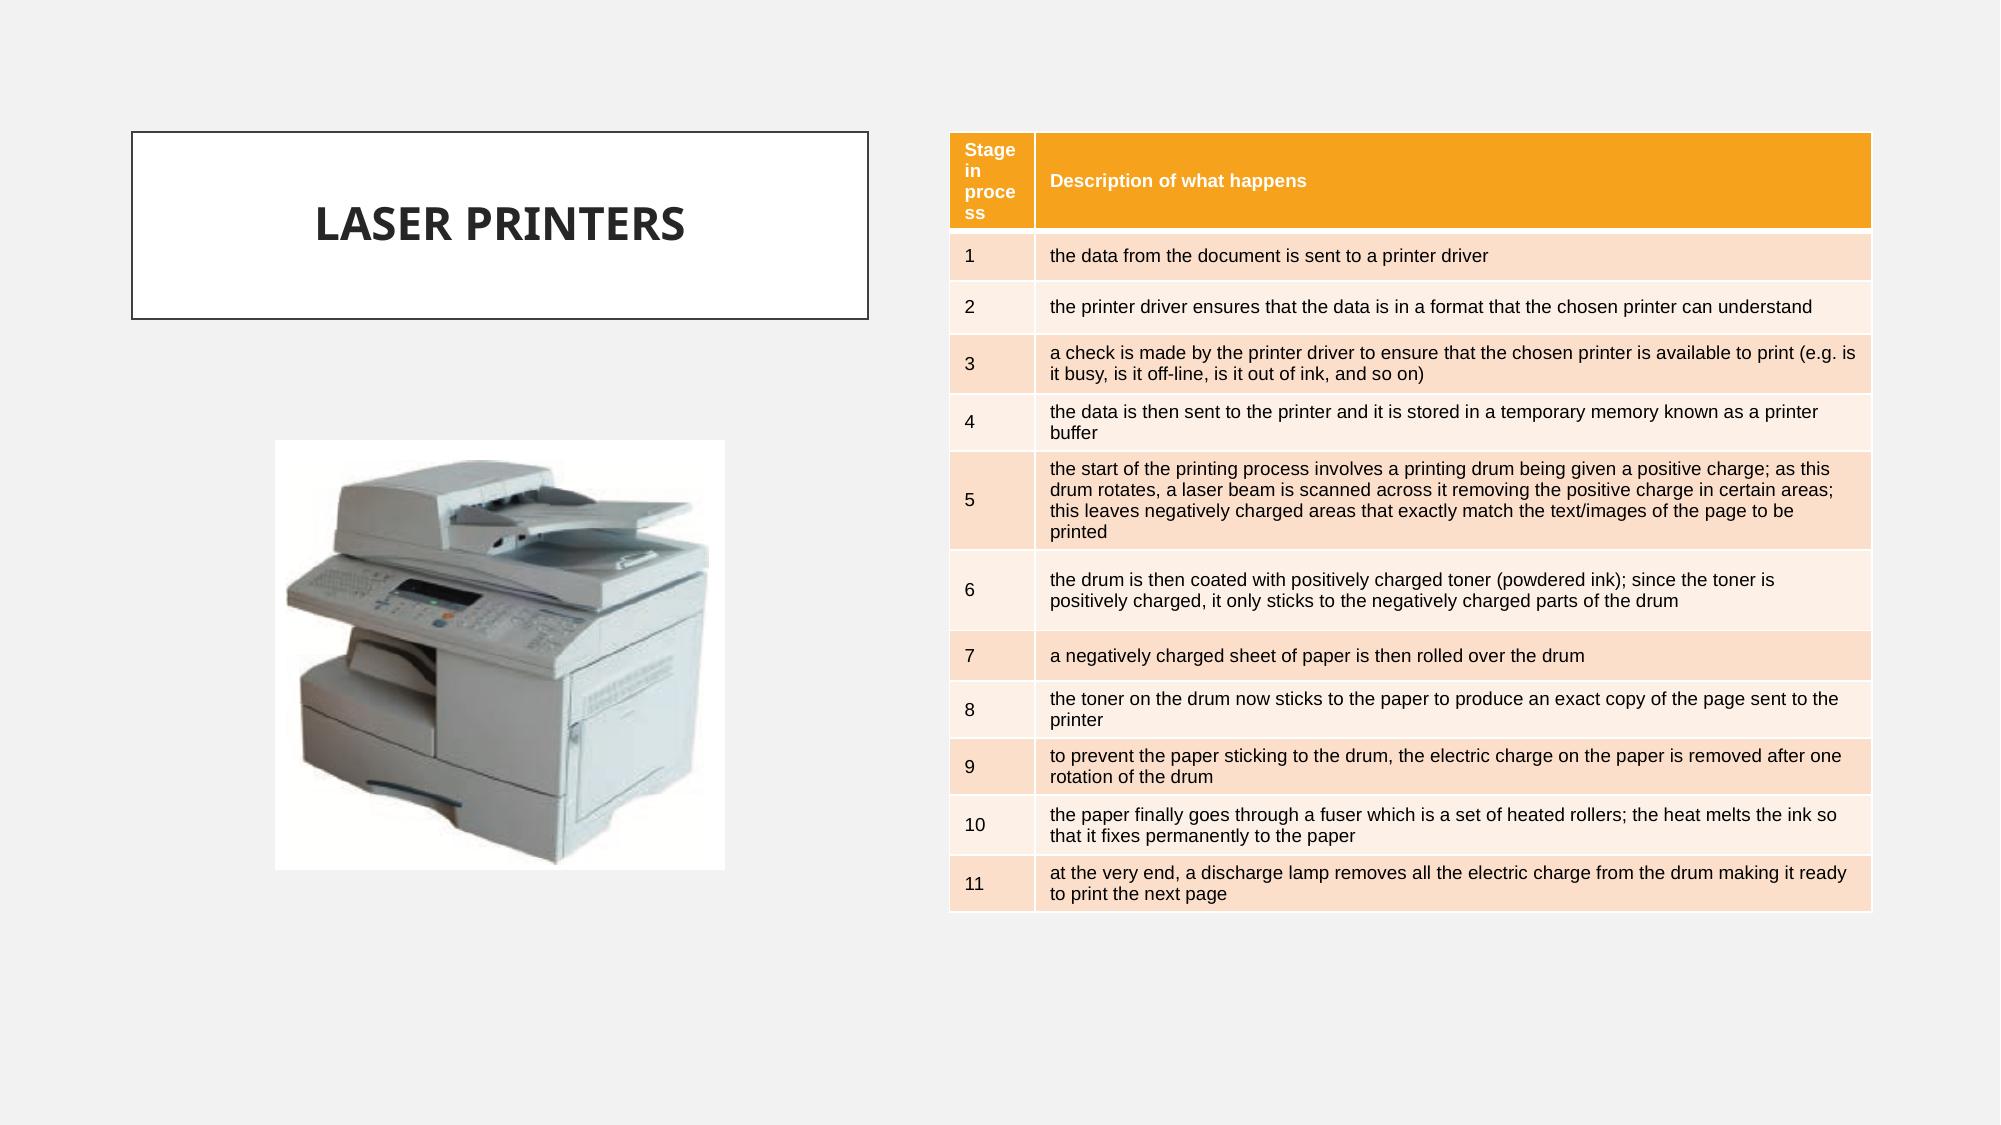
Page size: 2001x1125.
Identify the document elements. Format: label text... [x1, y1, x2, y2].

table_cell 6 [950, 551, 1034, 630]
table_cell the data is then sent to the printer and it is stored in a temporary memory known as a printer buffer [1036, 395, 1871, 450]
table_cell a check is made by the printer driver to ensure that the chosen printer is available to print (e.g. is it busy, is it off-line, is it out of ink, and so on) [1036, 335, 1871, 393]
table_cell the data from the document is sent to a printer driver [1036, 234, 1871, 280]
table_cell 1 [950, 234, 1034, 280]
table_cell 7 [950, 631, 1034, 680]
table_cell 5 [950, 452, 1034, 549]
picture [274, 440, 726, 871]
table_cell the drum is then coated with positively charged toner (powdered ink); since the toner is positively charged, it only sticks to the negatively charged parts of the drum [1036, 551, 1871, 630]
table_cell the toner on the drum now sticks to the paper to produce an exact copy of the page sent to the printer [1036, 682, 1871, 737]
table_cell a negatively charged sheet of paper is then rolled over the drum [1036, 631, 1871, 680]
table_cell 2 [950, 282, 1034, 333]
table_cell at the very end, a discharge lamp removes all the electric charge from the drum making it ready to print the next page [1036, 856, 1871, 911]
table_cell 8 [950, 682, 1034, 737]
table_cell 10 [950, 796, 1034, 854]
table_cell the paper finally goes through a fuser which is a set of heated rollers; the heat melts the ink so that it fixes permanently to the paper [1036, 796, 1871, 854]
table_header Description of what happens [1036, 133, 1871, 228]
table_cell 9 [950, 739, 1034, 794]
table_cell 3 [950, 335, 1034, 393]
table_cell to prevent the paper sticking to the drum, the electric charge on the paper is removed after one rotation of the drum [1036, 739, 1871, 794]
table_cell the printer driver ensures that the data is in a format that the chosen printer can understand [1036, 282, 1871, 333]
table_cell 11 [950, 856, 1034, 911]
table_header Stage in process [950, 133, 1034, 228]
text_box LASER PRINTERS [131, 131, 868, 320]
table_cell 4 [950, 395, 1034, 450]
table_cell the start of the printing process involves a printing drum being given a positive charge; as this drum rotates, a laser beam is scanned across it removing the positive charge in certain areas; this leaves negatively charged areas that exactly match the text/images of the page to be printed [1036, 452, 1871, 549]
